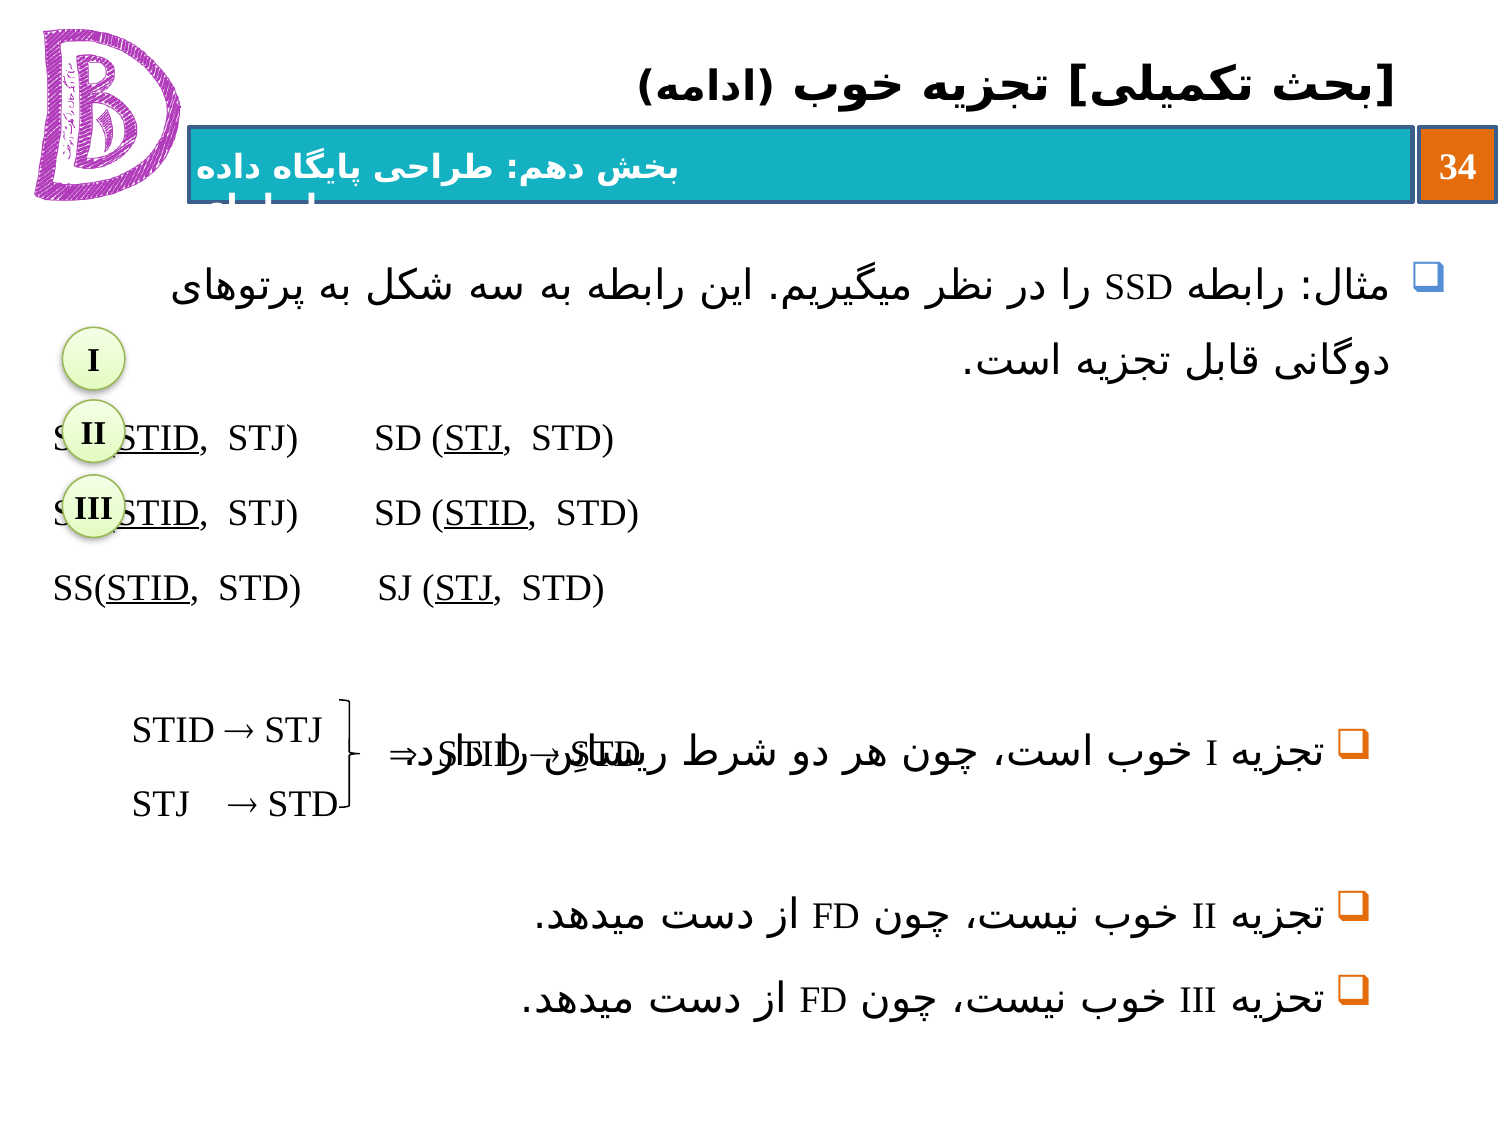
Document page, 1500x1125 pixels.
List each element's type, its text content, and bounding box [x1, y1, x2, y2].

text_box III [61, 474, 126, 539]
text_box II [61, 399, 126, 464]
picture [12, 21, 202, 212]
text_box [112, 674, 660, 825]
list مثال: رابطه SSD را در نظر می‏گیریم. این رابطه به سه شکل به پرتوهای دوگانی قابل تجزیه است. SS (STID, STJ) SD (STJ, STD) SS (STID, STJ) SD (STID, STD) SS(STID, STD) SJ (STJ, STD) تجزیه I خوب است، چون هر دو شرط ریسانِن را دارد. تجزیه II خوب نیست، چون FD از دست می‏دهد. تحزیه III خوب نیست، چون FD از دست می‏دهد. [37, 224, 1463, 1088]
title [بحث تکمیلی] تجزیه خوب (ادامه) [237, 37, 1413, 125]
text_box I [61, 326, 126, 391]
